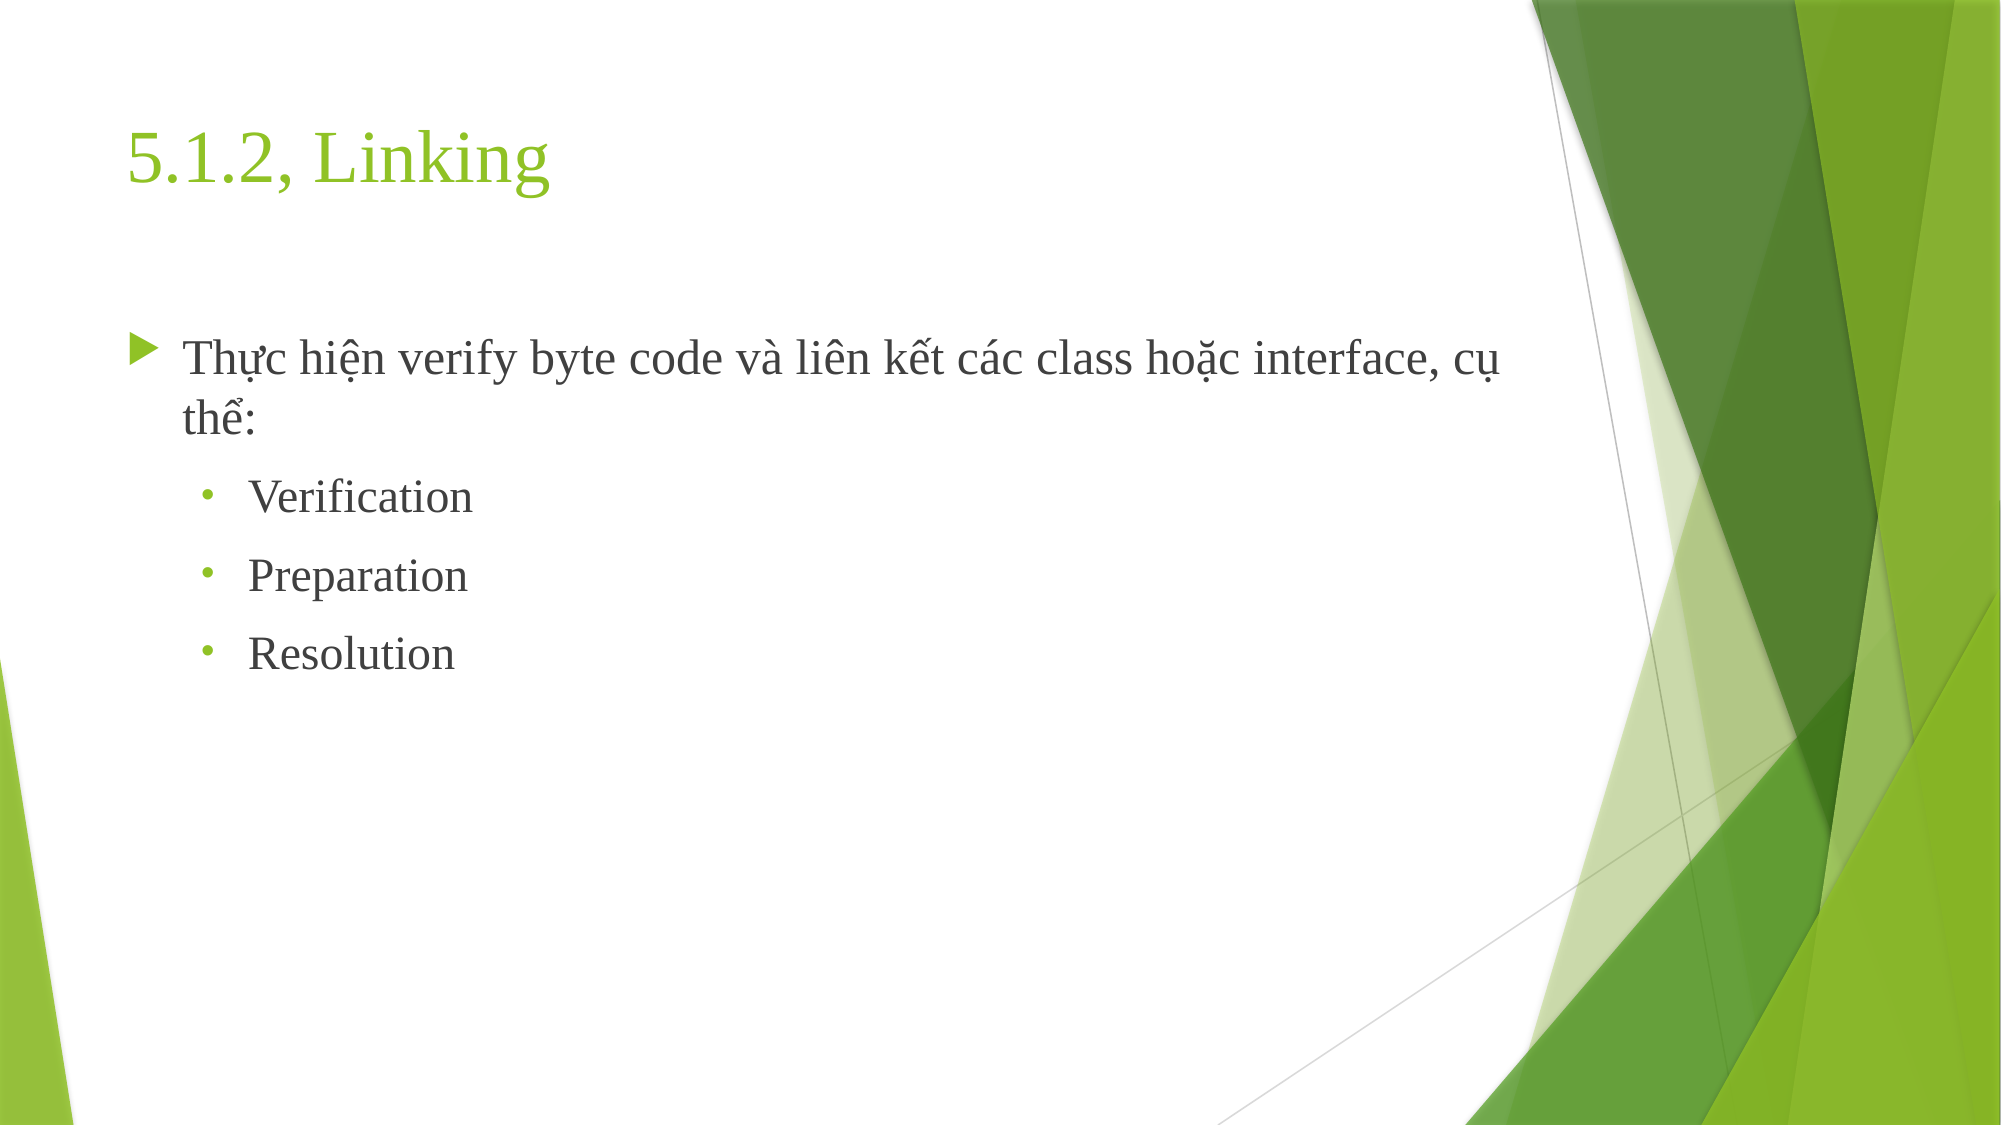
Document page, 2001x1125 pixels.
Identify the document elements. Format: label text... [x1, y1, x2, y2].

list Thực hiện verify byte code và liên kết các class hoặc interface, cụ thể: Verification Preparation Resolution [111, 316, 1522, 1022]
title 5.1.2, Linking [111, 99, 1522, 316]
